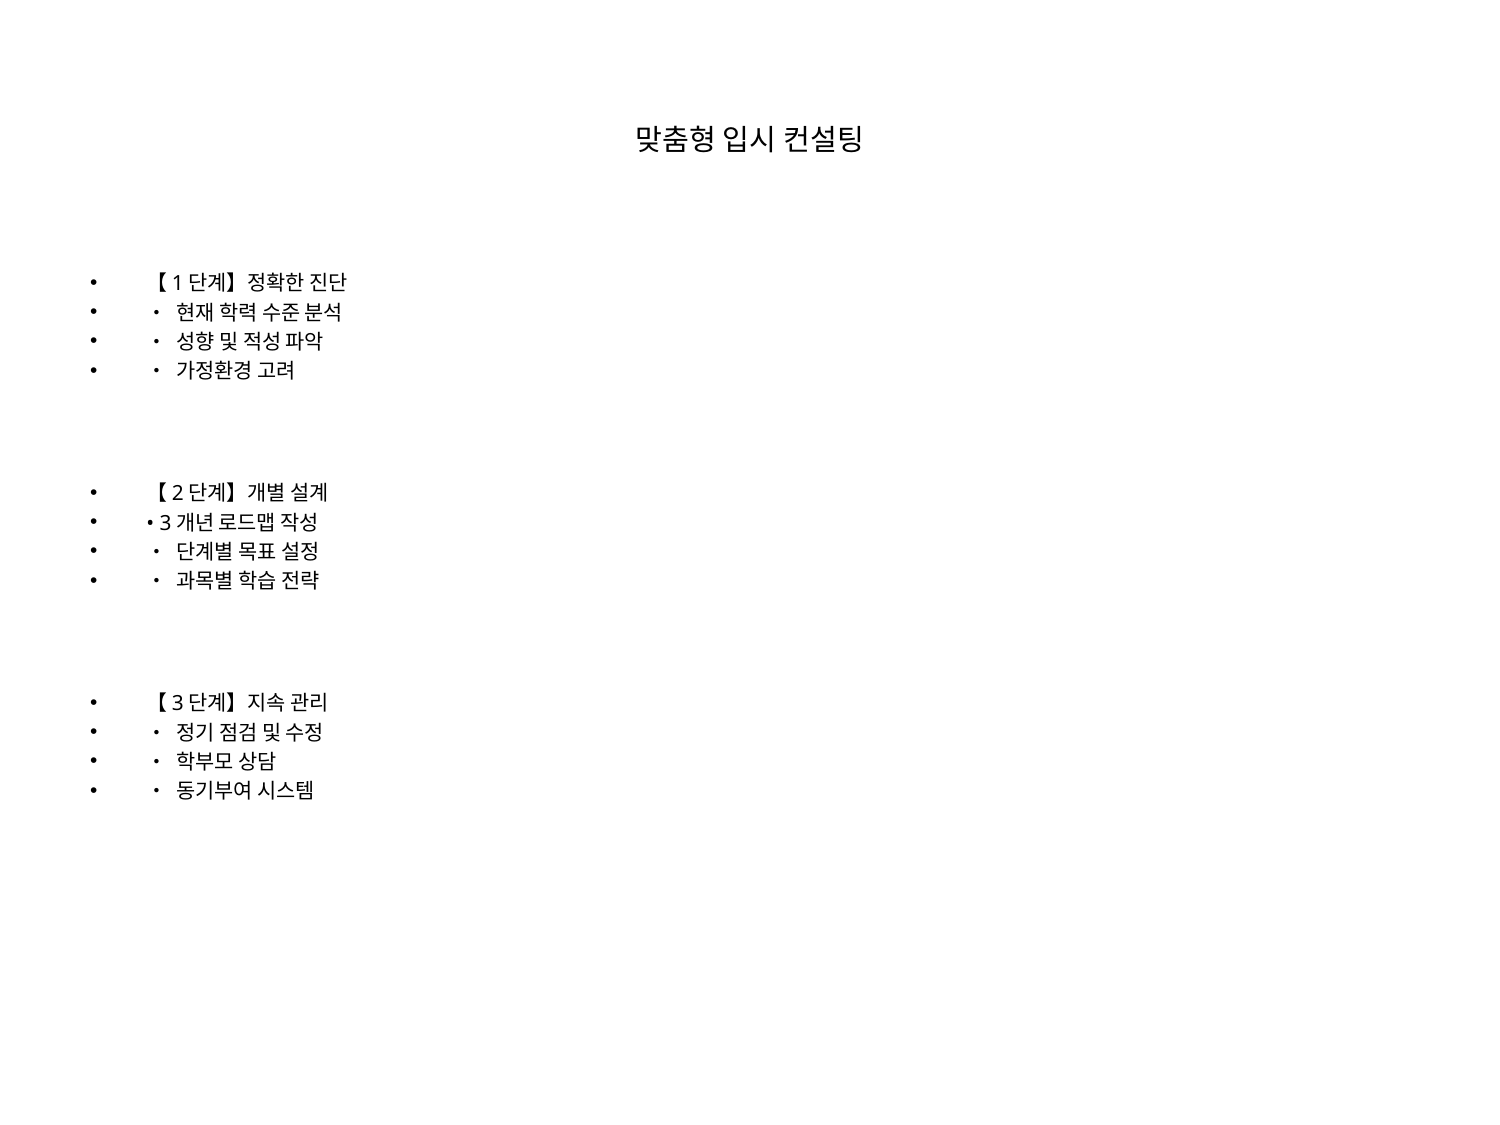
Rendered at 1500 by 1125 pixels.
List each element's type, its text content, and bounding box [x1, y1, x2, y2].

title 맞춤형 입시 컨설팅 [75, 45, 1425, 233]
list 【1단계】정확한 진단 • 현재 학력 수준 분석 • 성향 및 적성 파악 • 가정환경 고려 【2단계】개별 설계 • 3개년 로드맵 작성 • 단계별 목표 설정 • 과목별 학습 전략 【3단계】지속 관리 • 정기 점검 및 수정 • 학부모 상담 • 동기부여 시스템 [75, 262, 1425, 1005]
